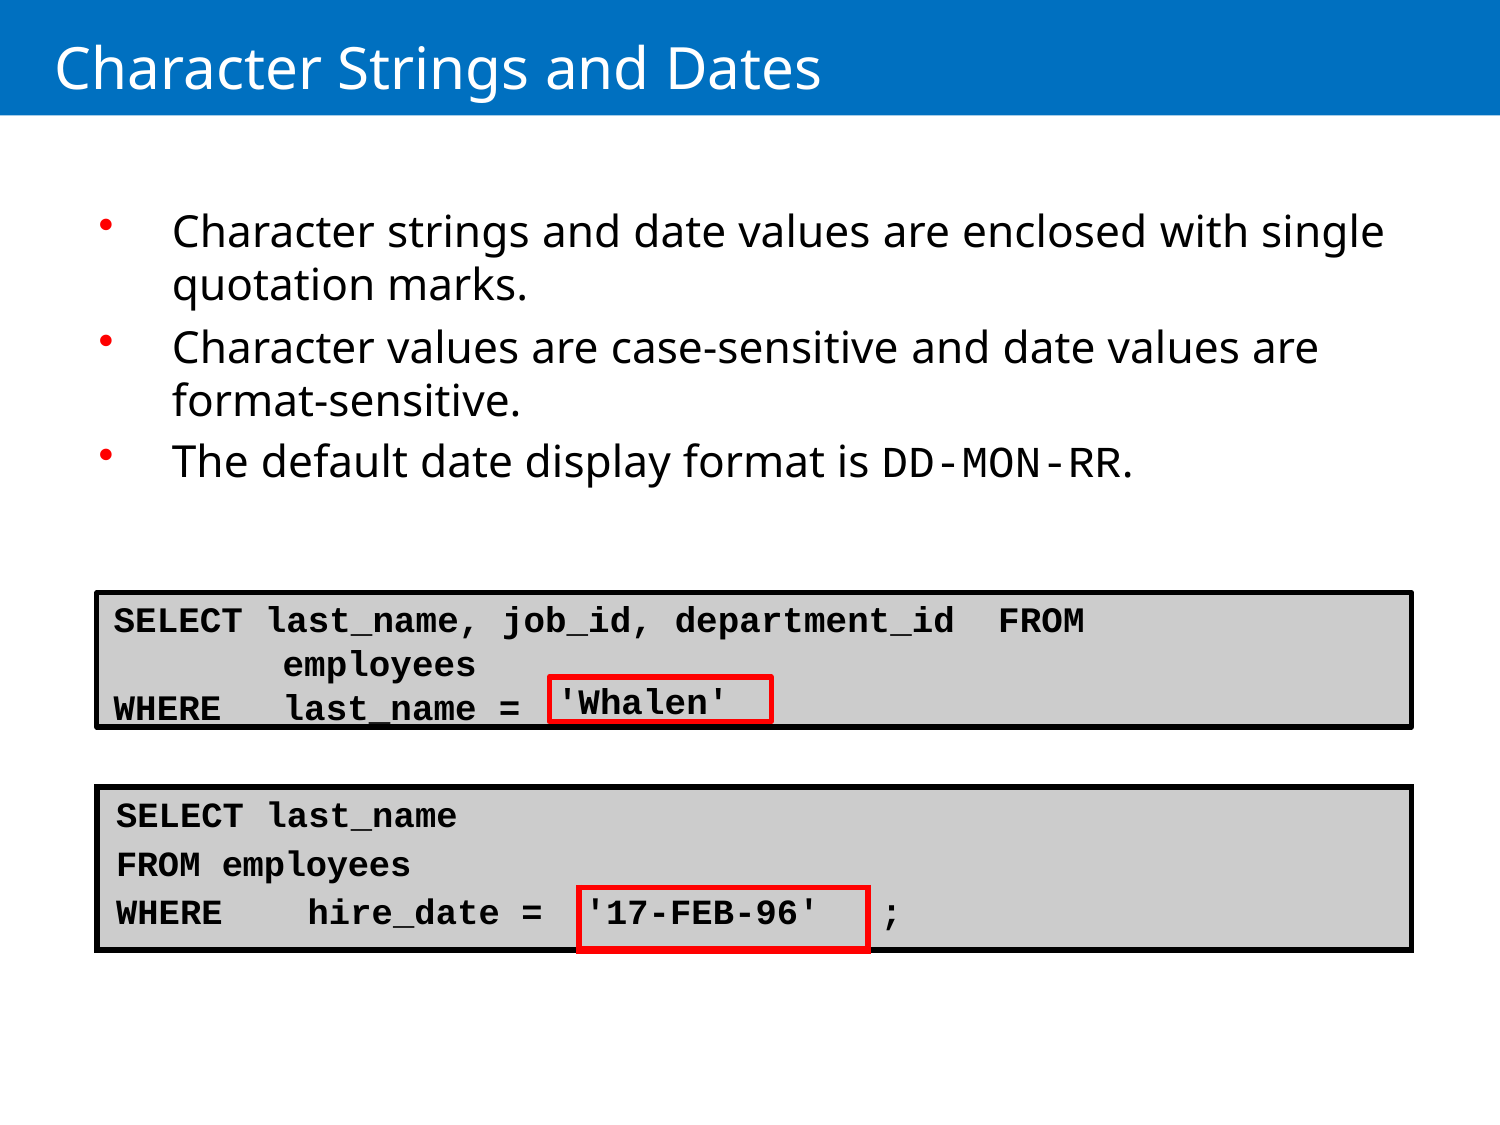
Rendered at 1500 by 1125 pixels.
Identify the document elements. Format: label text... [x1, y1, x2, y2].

table_cell '17-FEB-96' [582, 890, 865, 946]
text_box Character strings and date values are enclosed with single quotation marks. Character values are case-sensitive and date values are format-sensitive. The default date display format is DD-MON-RR. [96, 201, 1435, 487]
table_cell WHERE hire_date = [100, 888, 576, 947]
table_cell ; [871, 888, 1409, 947]
text_box SELECT last_name, job_id, department_id FROM employees WHERE last_name = [96, 592, 1412, 728]
table_header SELECT last_name FROM employees [100, 790, 1409, 888]
title Character Strings and Dates [52, 0, 1285, 161]
text_box 'Whalen' [549, 676, 772, 722]
